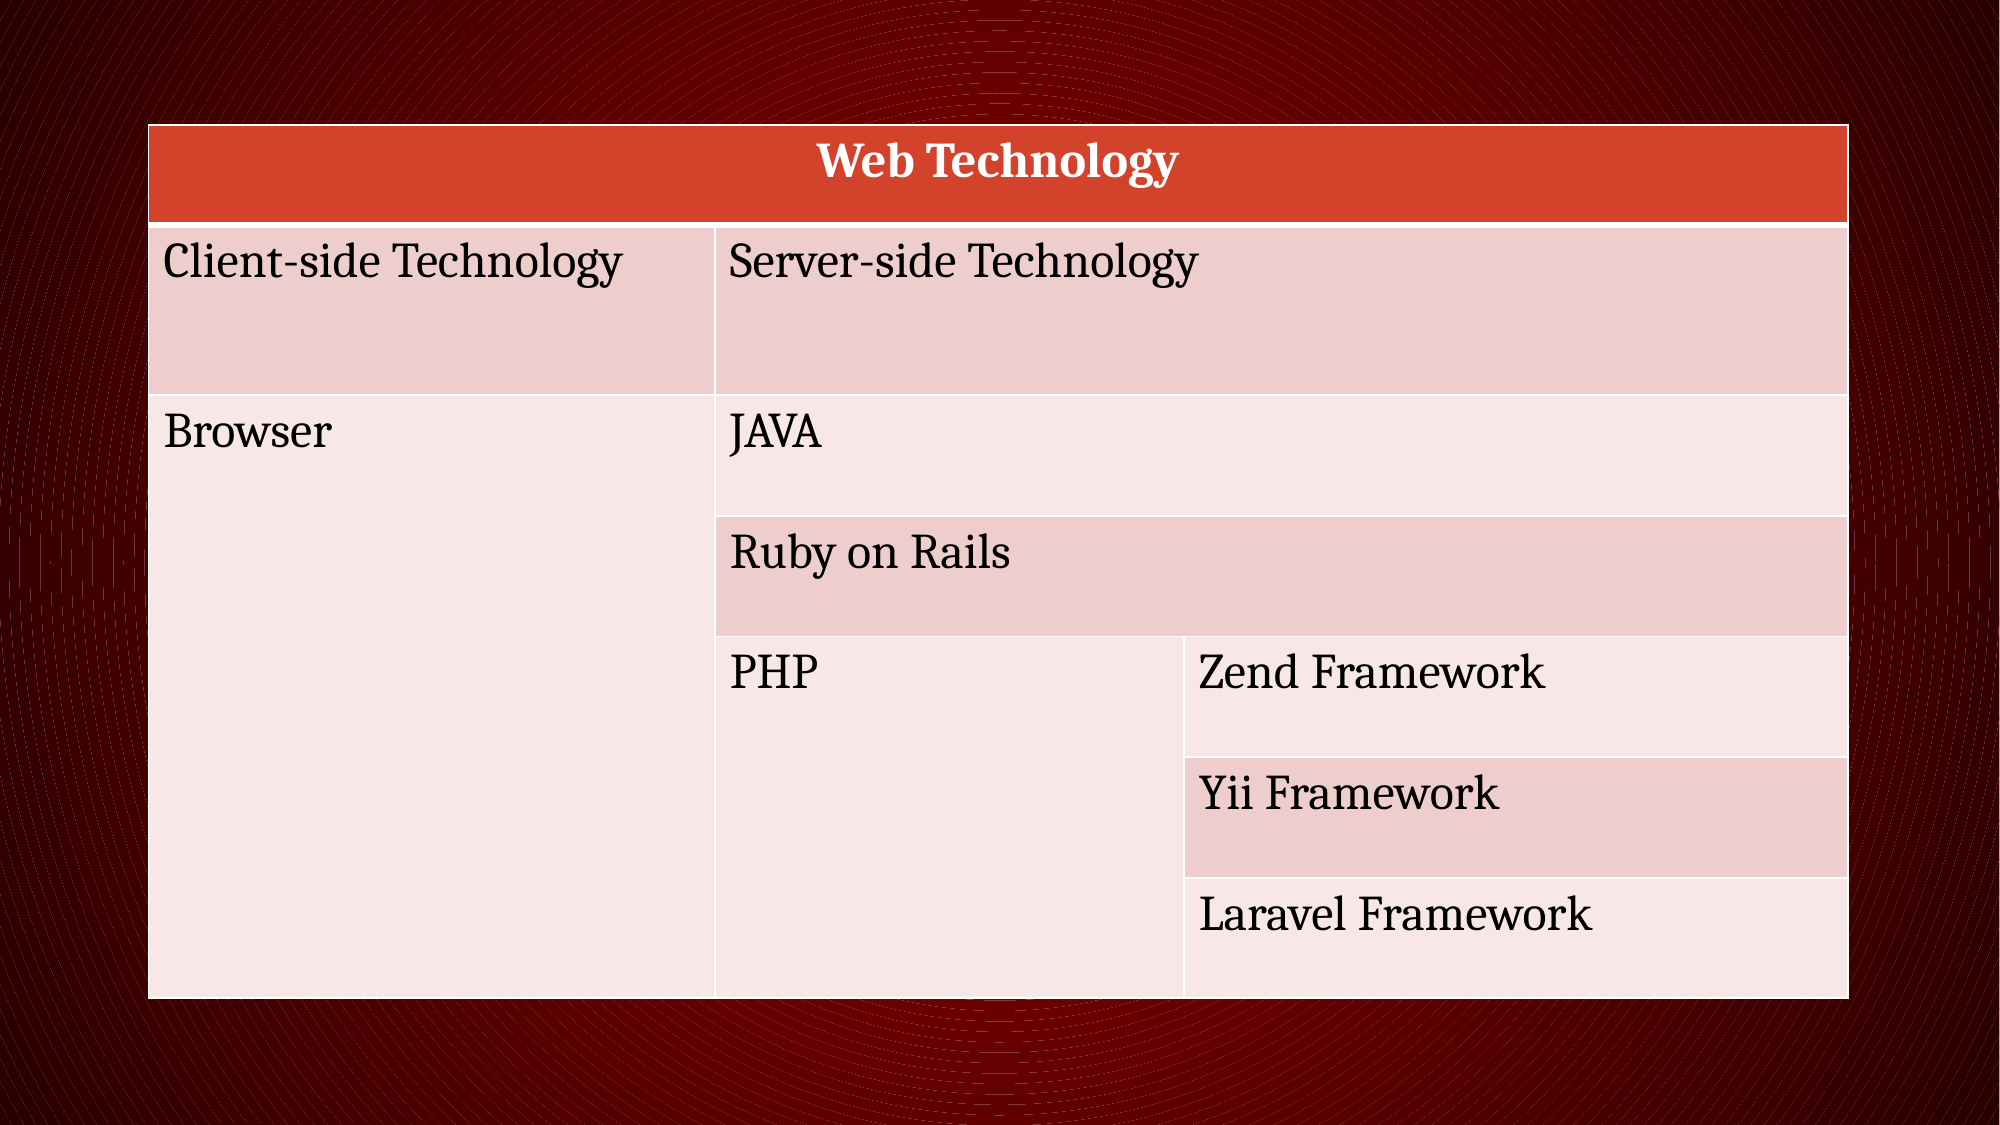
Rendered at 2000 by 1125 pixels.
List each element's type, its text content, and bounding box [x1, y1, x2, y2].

table_cell Laravel Framework [1185, 879, 1847, 997]
table_cell PHP [716, 637, 1183, 997]
table_cell JAVA [716, 396, 1847, 515]
table_cell Server-side Technology [716, 228, 1847, 394]
table_cell Client-side Technology [149, 228, 714, 394]
table_header Web Technology [149, 126, 1847, 222]
table_cell Ruby on Rails [716, 517, 1847, 636]
table_cell Browser [149, 396, 714, 997]
table_cell Zend Framework [1185, 637, 1847, 756]
table_cell Yii Framework [1185, 758, 1847, 877]
